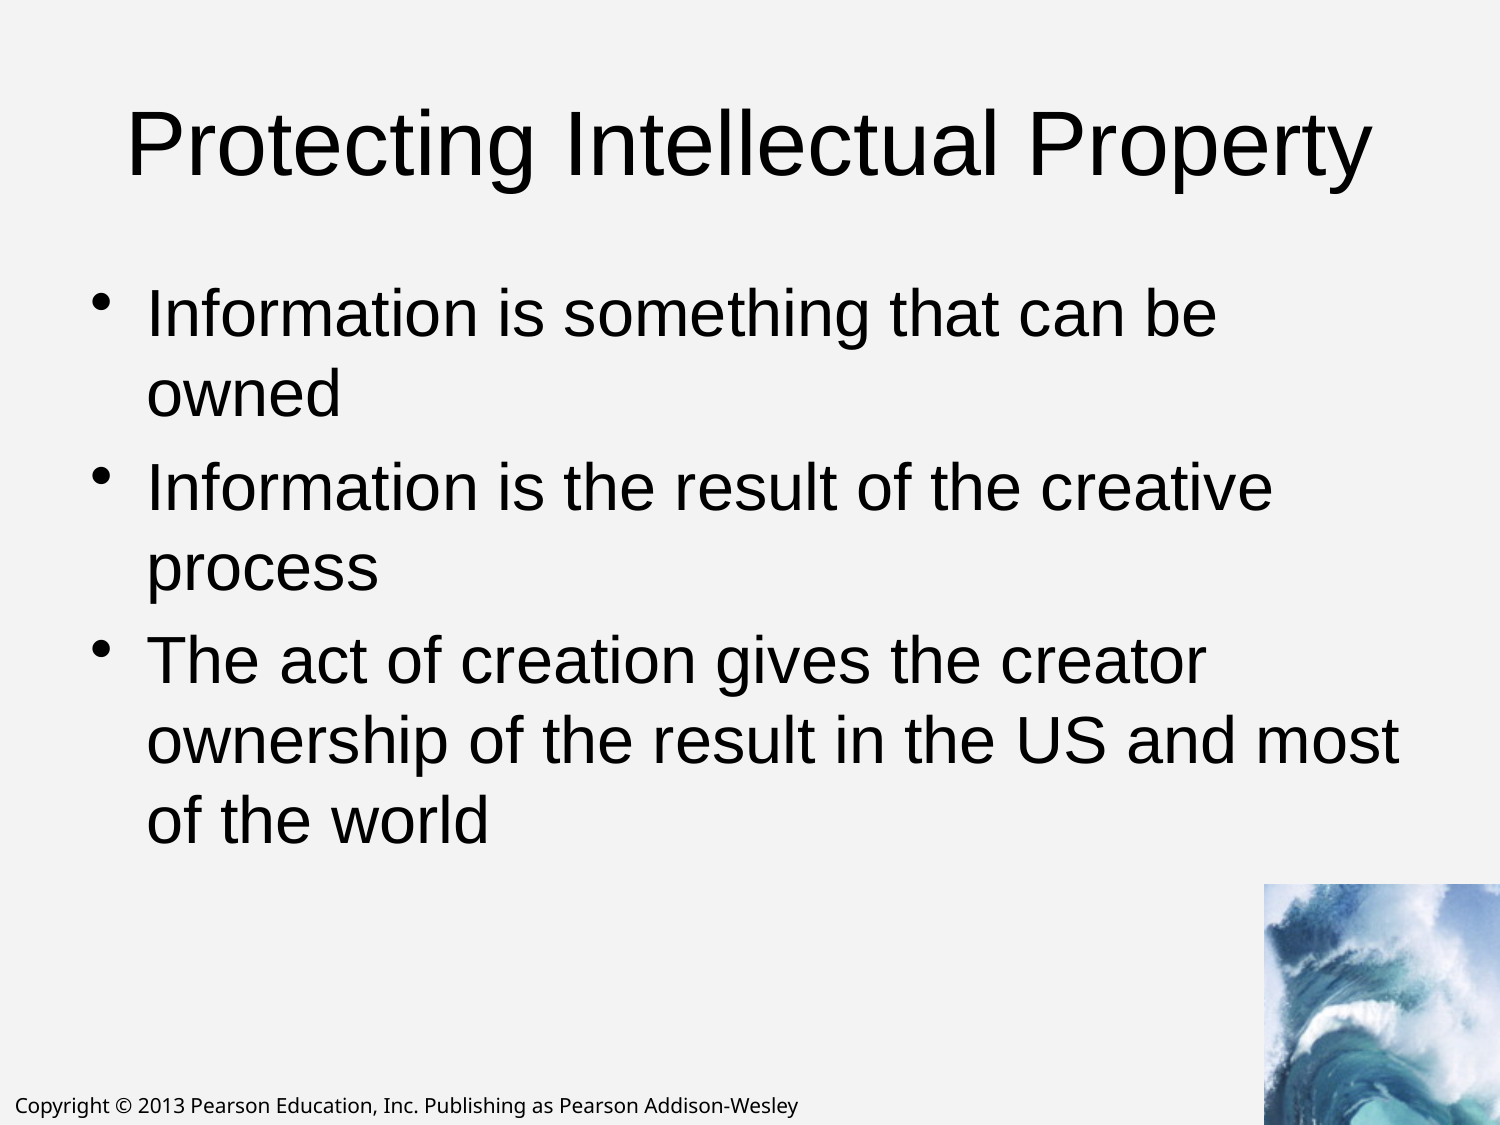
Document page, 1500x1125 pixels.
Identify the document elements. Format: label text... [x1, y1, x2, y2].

title Protecting Intellectual Property [74, 44, 1426, 233]
list Information is something that can be owned Information is the result of the creative process The act of creation gives the creator ownership of the result in the US and most of the world [74, 262, 1426, 1006]
picture [1264, 884, 1500, 1125]
